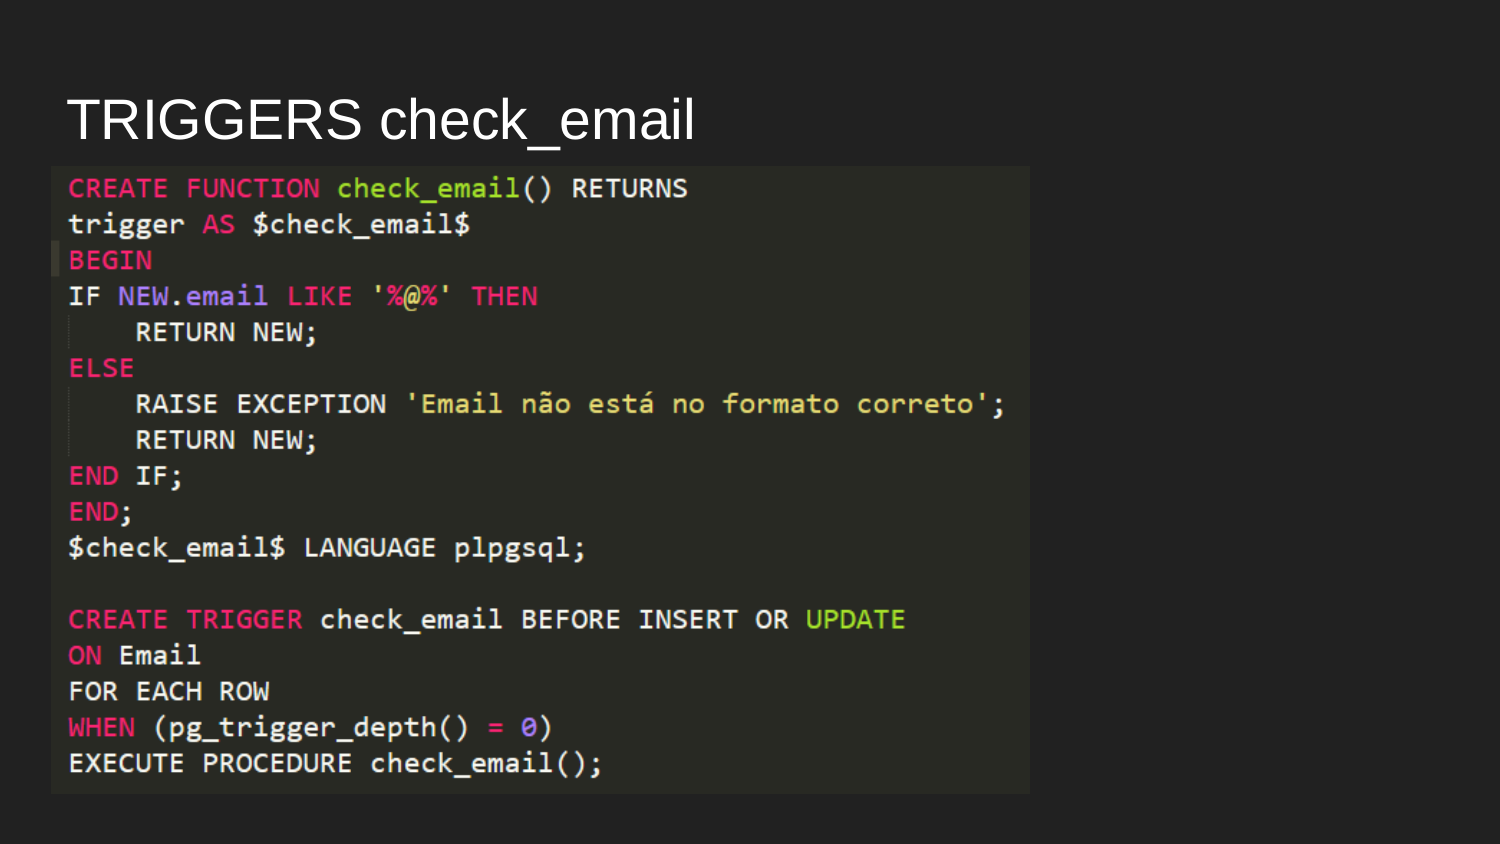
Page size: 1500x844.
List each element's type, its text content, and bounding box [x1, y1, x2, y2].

title TRIGGERS check_email [51, 72, 1449, 167]
picture [50, 166, 1030, 794]
